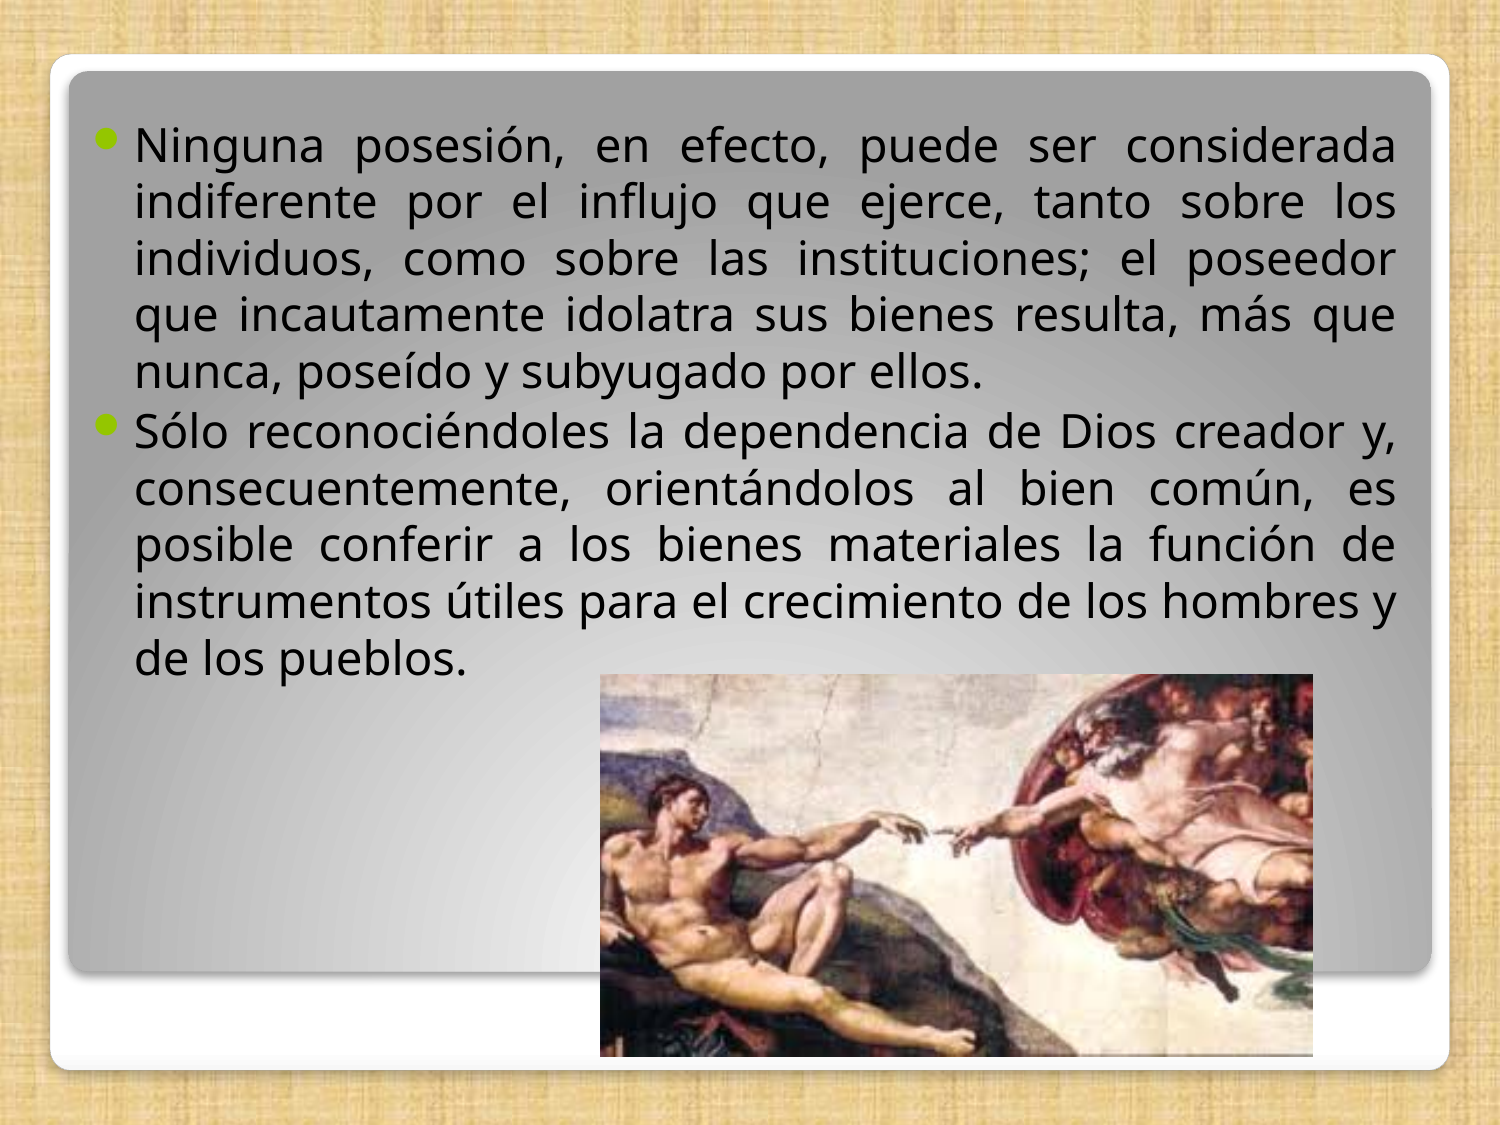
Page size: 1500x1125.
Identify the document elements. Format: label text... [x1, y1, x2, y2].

picture [0, 0, 1500, 1125]
list Ninguna posesión, en efecto, puede ser considerada indiferente por el influjo que ejerce, tanto sobre los individuos, como sobre las instituciones; el poseedor que incautamente idolatra sus bienes resulta, más que nunca, poseído y subyugado por ellos. Sólo reconociéndoles la dependencia de Dios creador y, consecuentemente, orientándolos al bien común, es posible conferir a los bienes materiales la función de instrumentos útiles para el crecimiento de los hombres y de los pueblos. [62, 99, 1413, 700]
